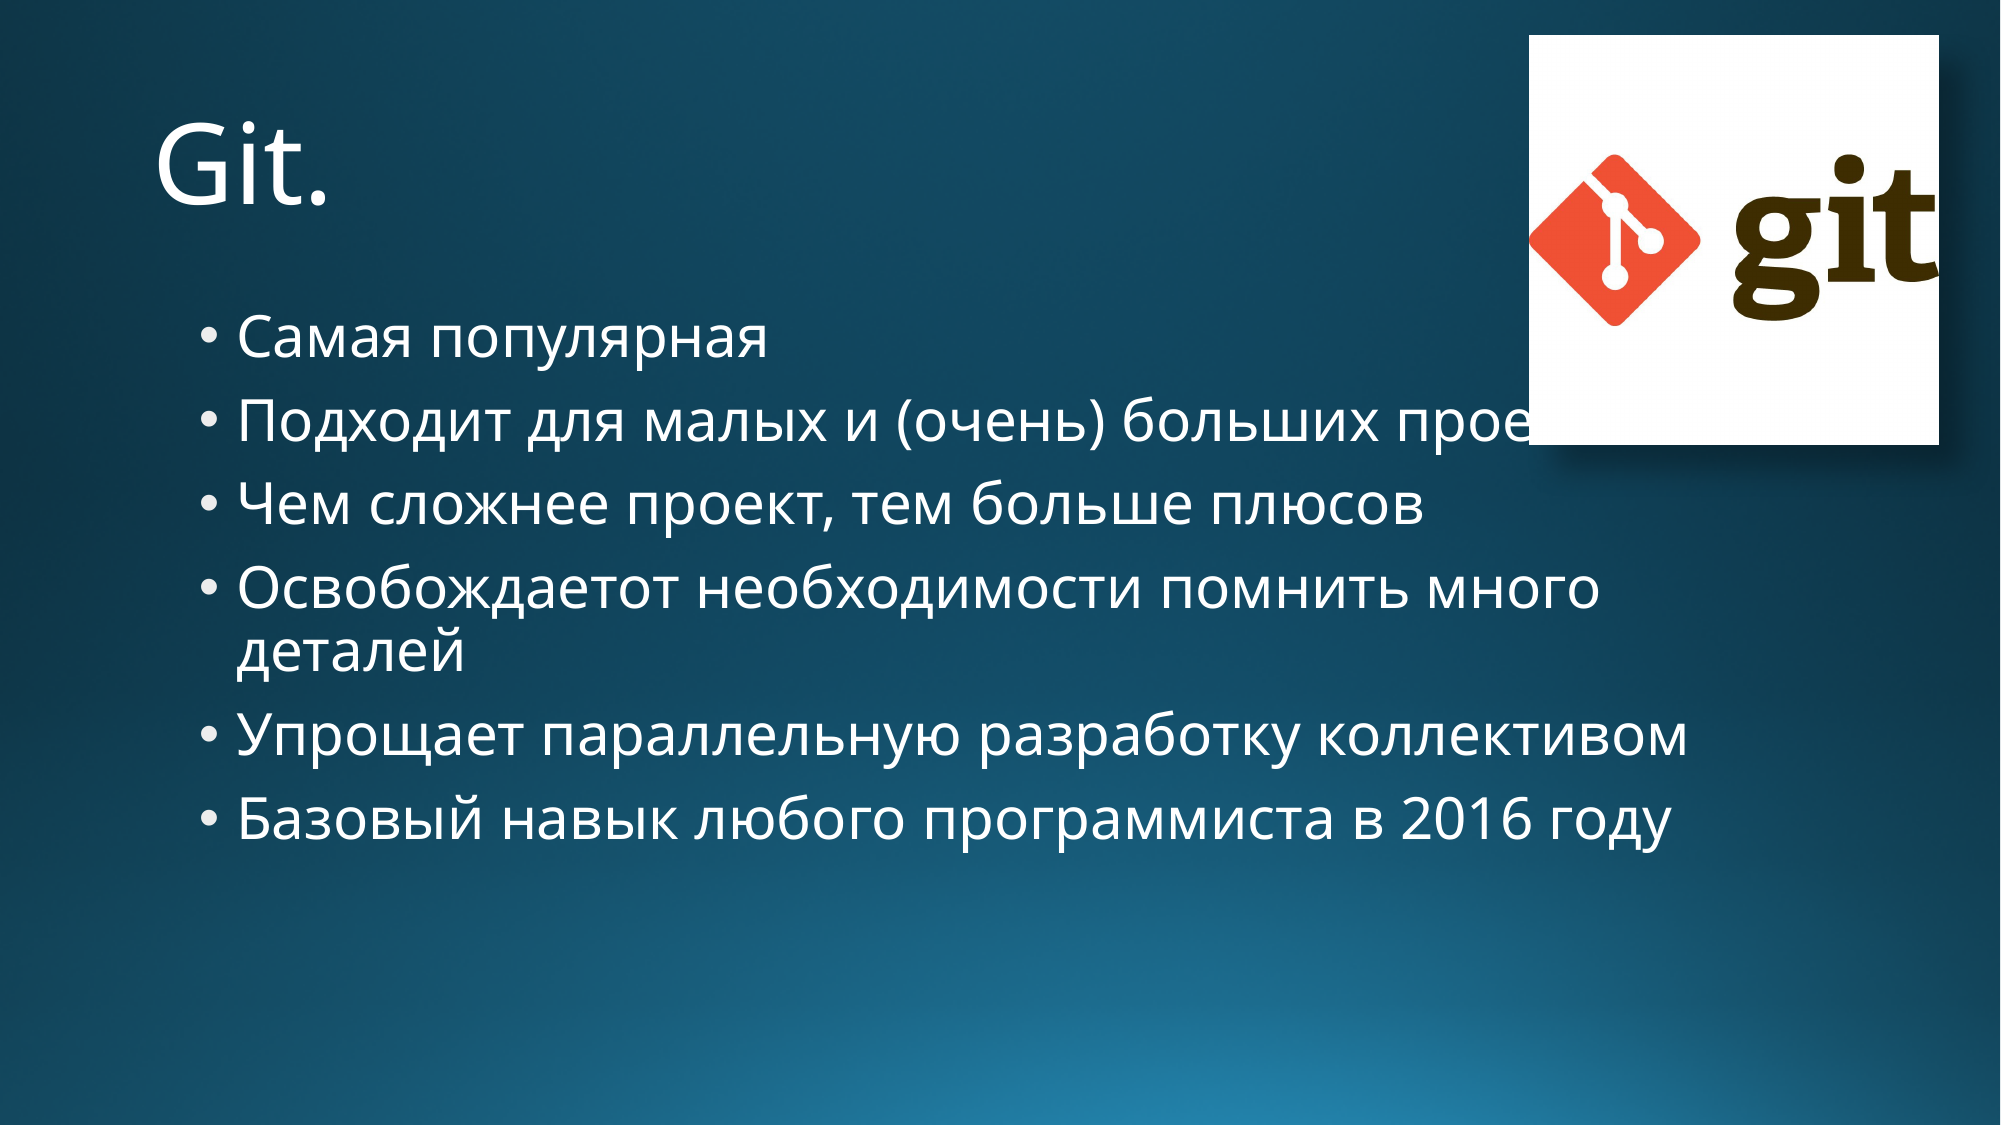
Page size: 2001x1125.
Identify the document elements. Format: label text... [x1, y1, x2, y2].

picture [0, 0, 2001, 1125]
title Git. [137, 59, 1529, 278]
list Самая популярная Подходит для малых и (очень) больших проектов Чем сложнее проект, тем больше плюсов Освобождаетот необходимости помнить много деталей Упрощает параллельную разработку коллективом Базовый навык любого программиста в 2016 году [183, 299, 1863, 1014]
